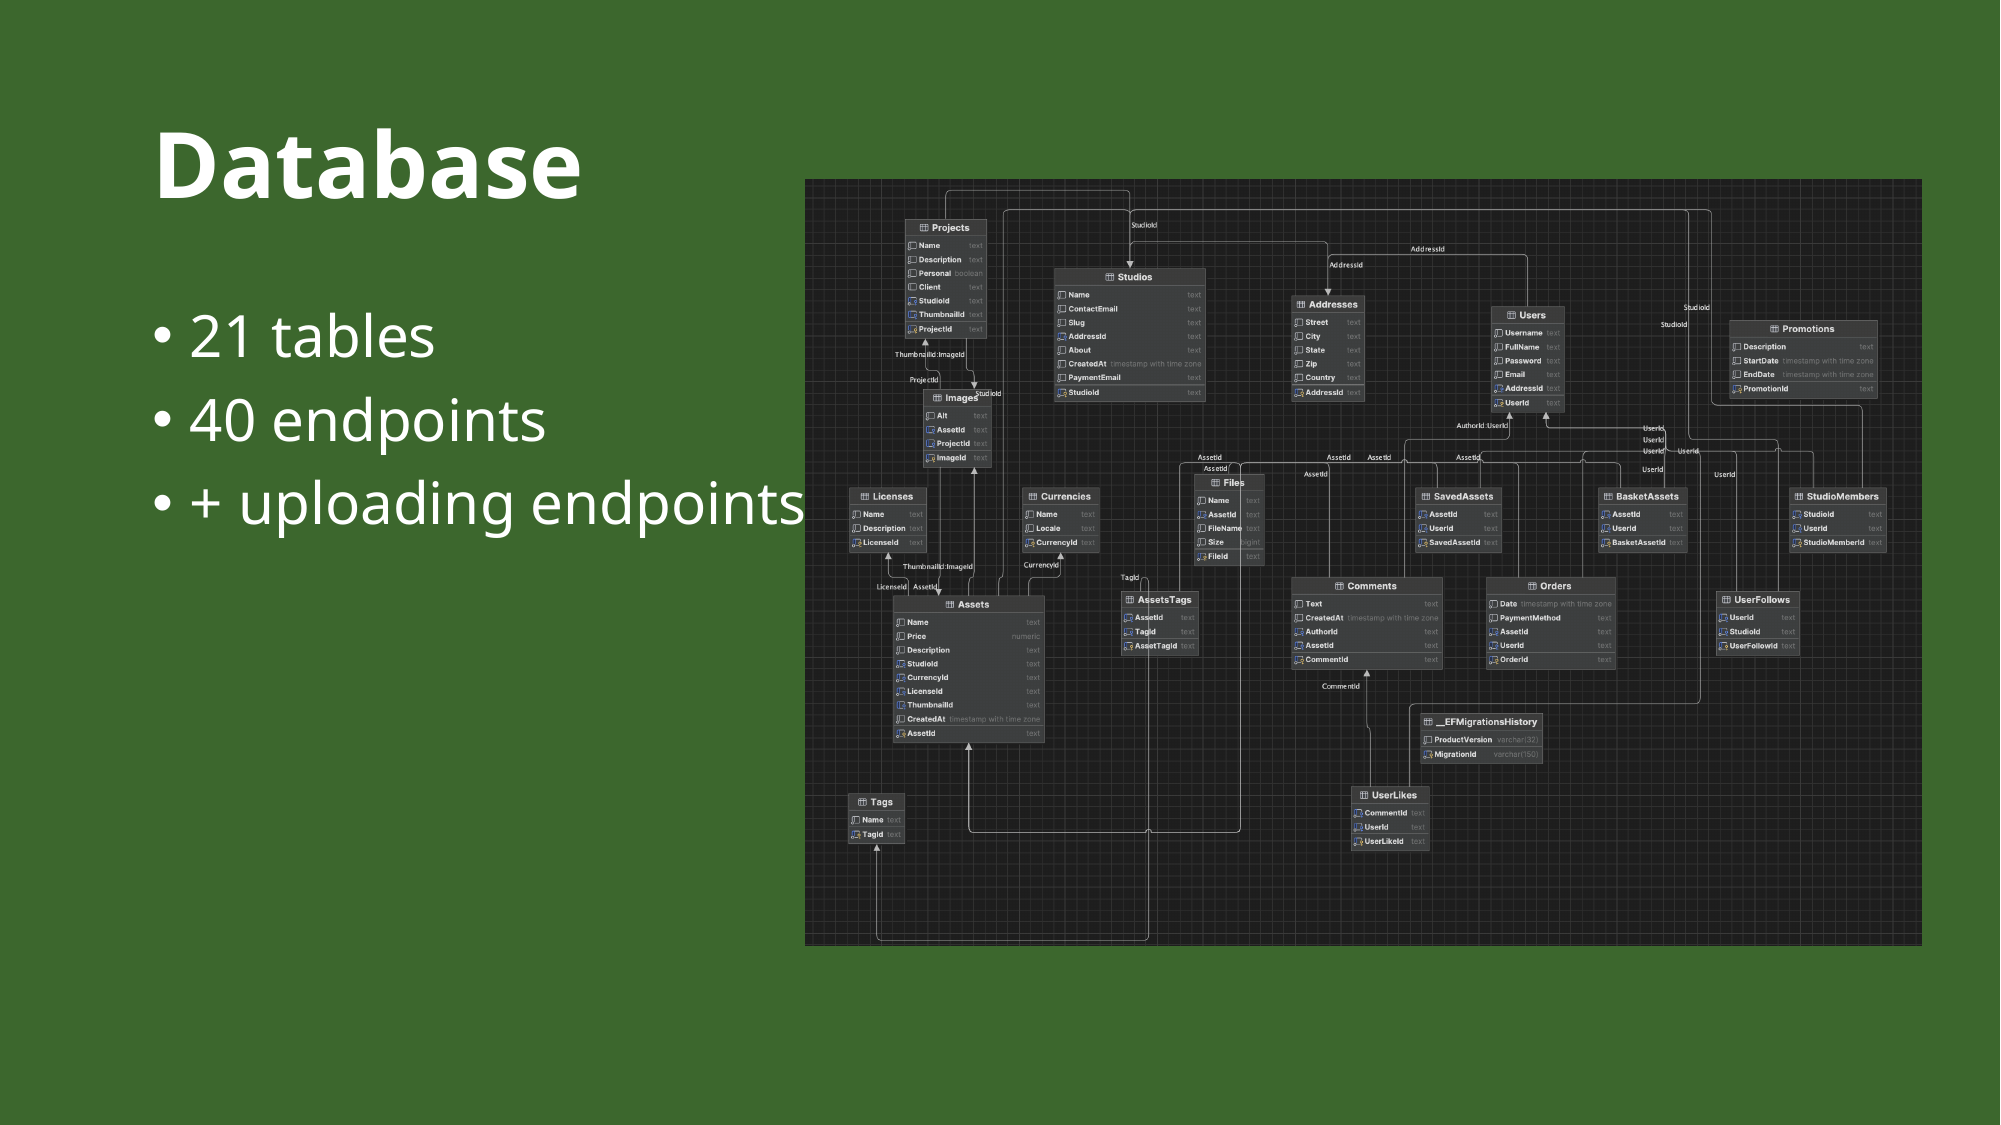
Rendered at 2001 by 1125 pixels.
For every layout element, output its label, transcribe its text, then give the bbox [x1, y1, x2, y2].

picture [804, 178, 1922, 947]
list 21 tables 40 endpoints + uploading endpoints [137, 299, 1863, 1014]
title Database [137, 59, 1863, 278]
